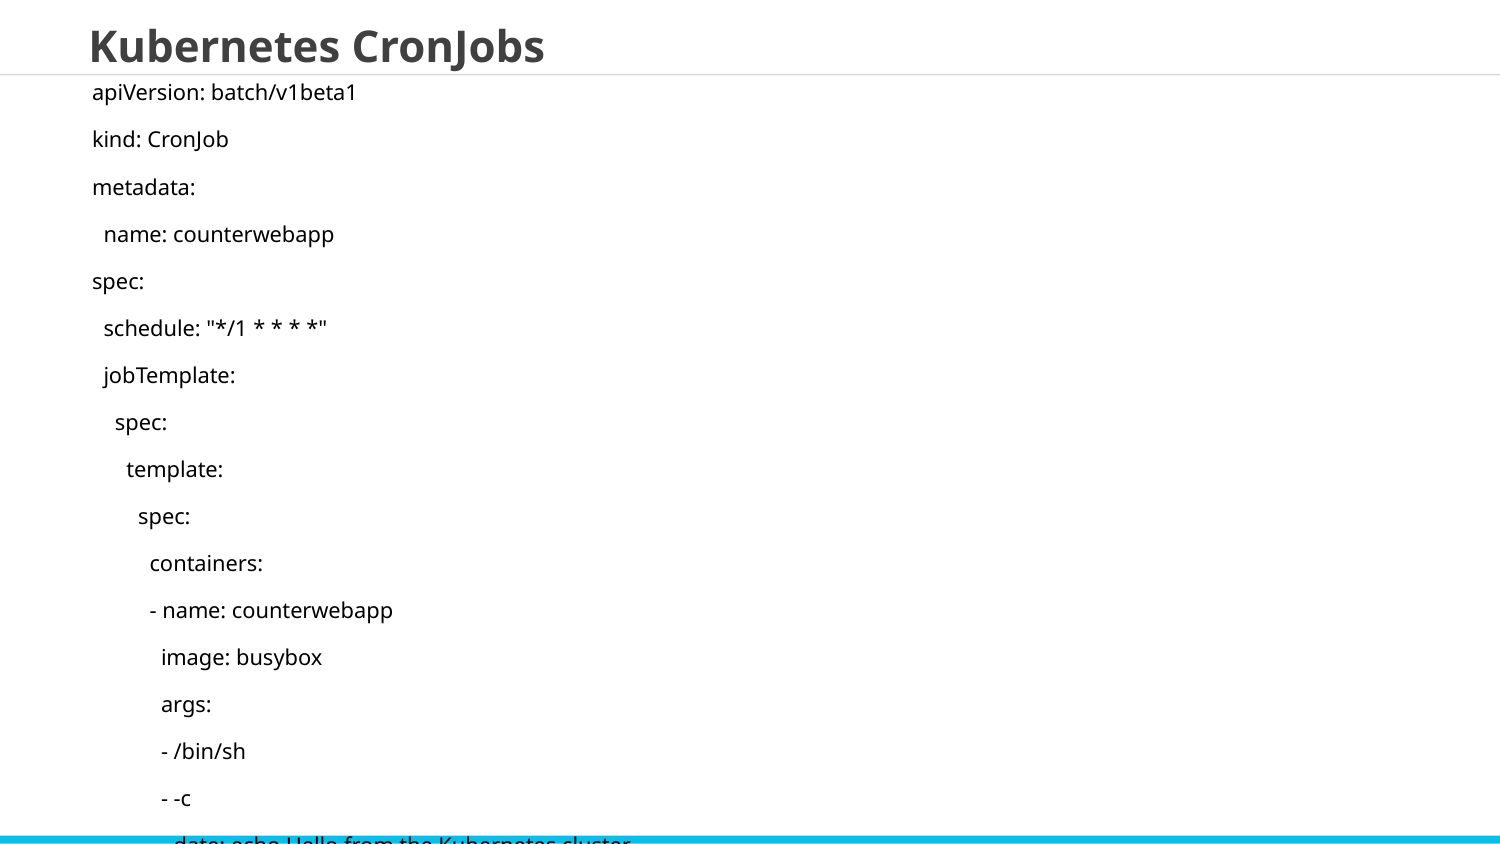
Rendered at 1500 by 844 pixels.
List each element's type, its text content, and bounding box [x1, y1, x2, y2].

text_box apiVersion: batch/v1beta1 kind: CronJob metadata: name: counterwebapp spec: schedule: "*/1 * * * *" jobTemplate: spec: template: spec: containers: - name: counterwebapp image: busybox args: - /bin/sh - -c - date; echo Hello from the Kubernetes cluster restartPolicy: OnFailure [80, 82, 1456, 686]
text_box Kubernetes CronJobs [73, 11, 561, 73]
text_box [0, 833, 1500, 844]
